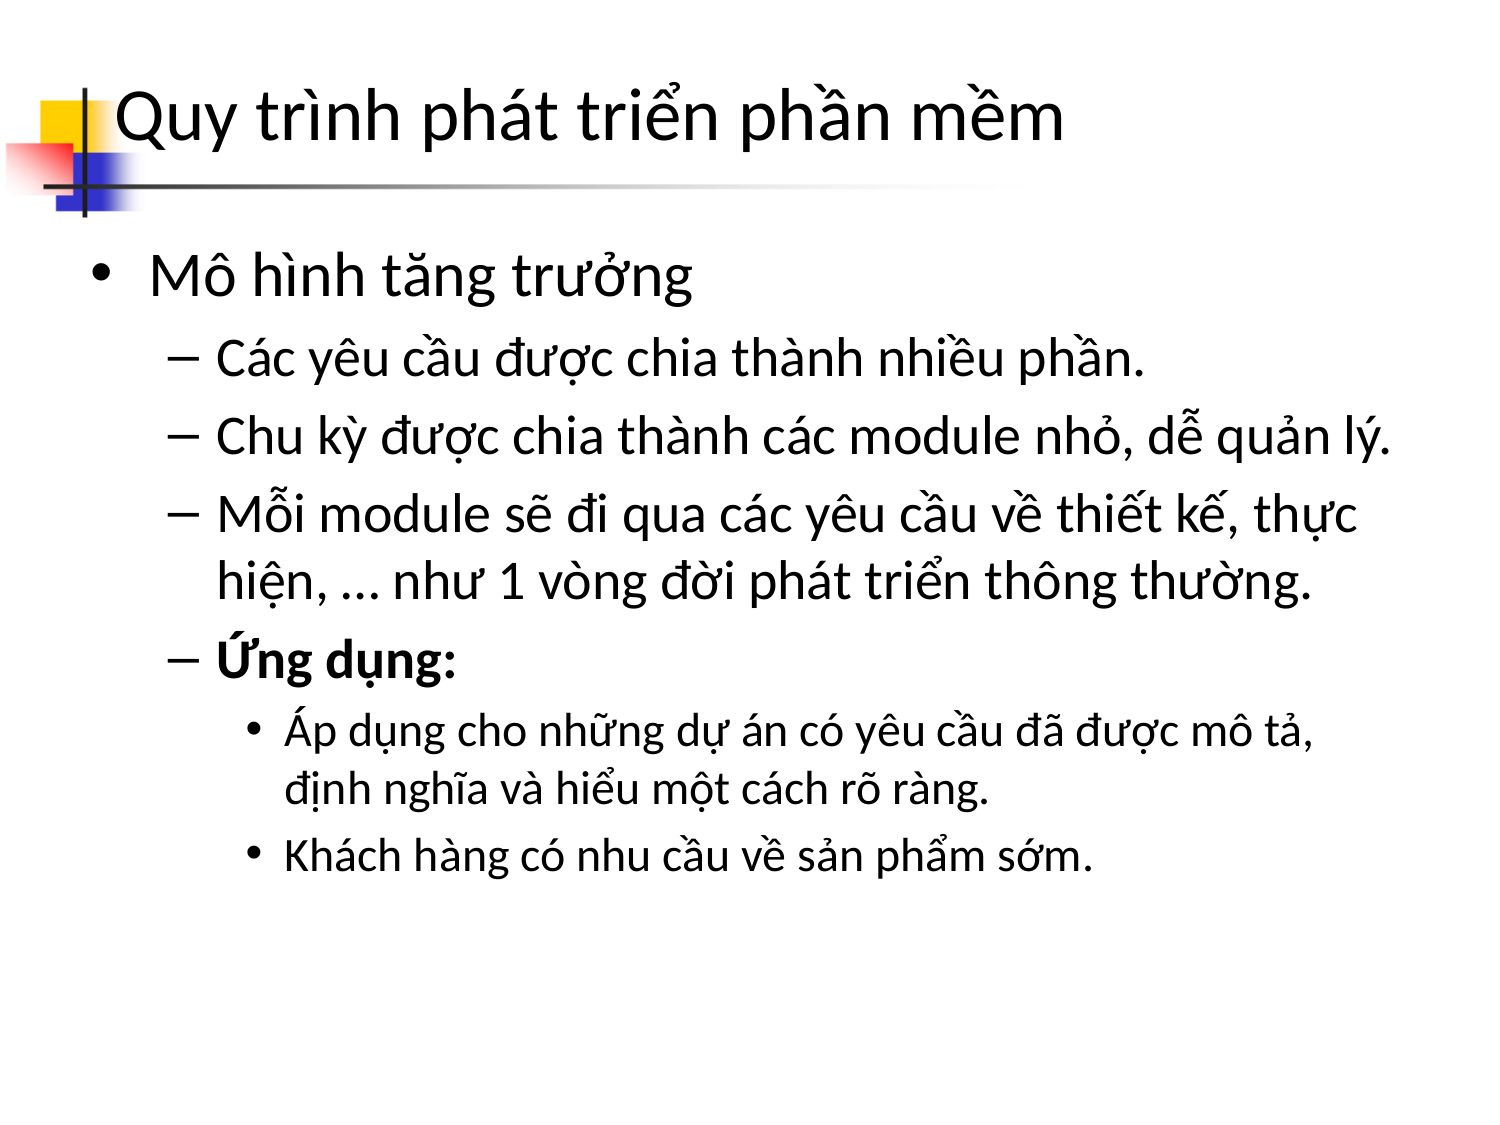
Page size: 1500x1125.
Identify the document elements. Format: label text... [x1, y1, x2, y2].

title Quy trình phát triển phần mềm [99, 45, 1425, 175]
picture [0, 74, 1091, 232]
list Mô hình tăng trưởng Các yêu cầu được chia thành nhiều phần. Chu kỳ được chia thành các module nhỏ, dễ quản lý. Mỗi module sẽ đi qua các yêu cầu về thiết kế, thực hiện, … như 1 vòng đời phát triển thông thường. Ứng dụng: Áp dụng cho những dự án có yêu cầu đã được mô tả, định nghĩa và hiểu một cách rõ ràng. Khách hàng có nhu cầu về sản phẩm sớm. [75, 224, 1425, 1005]
